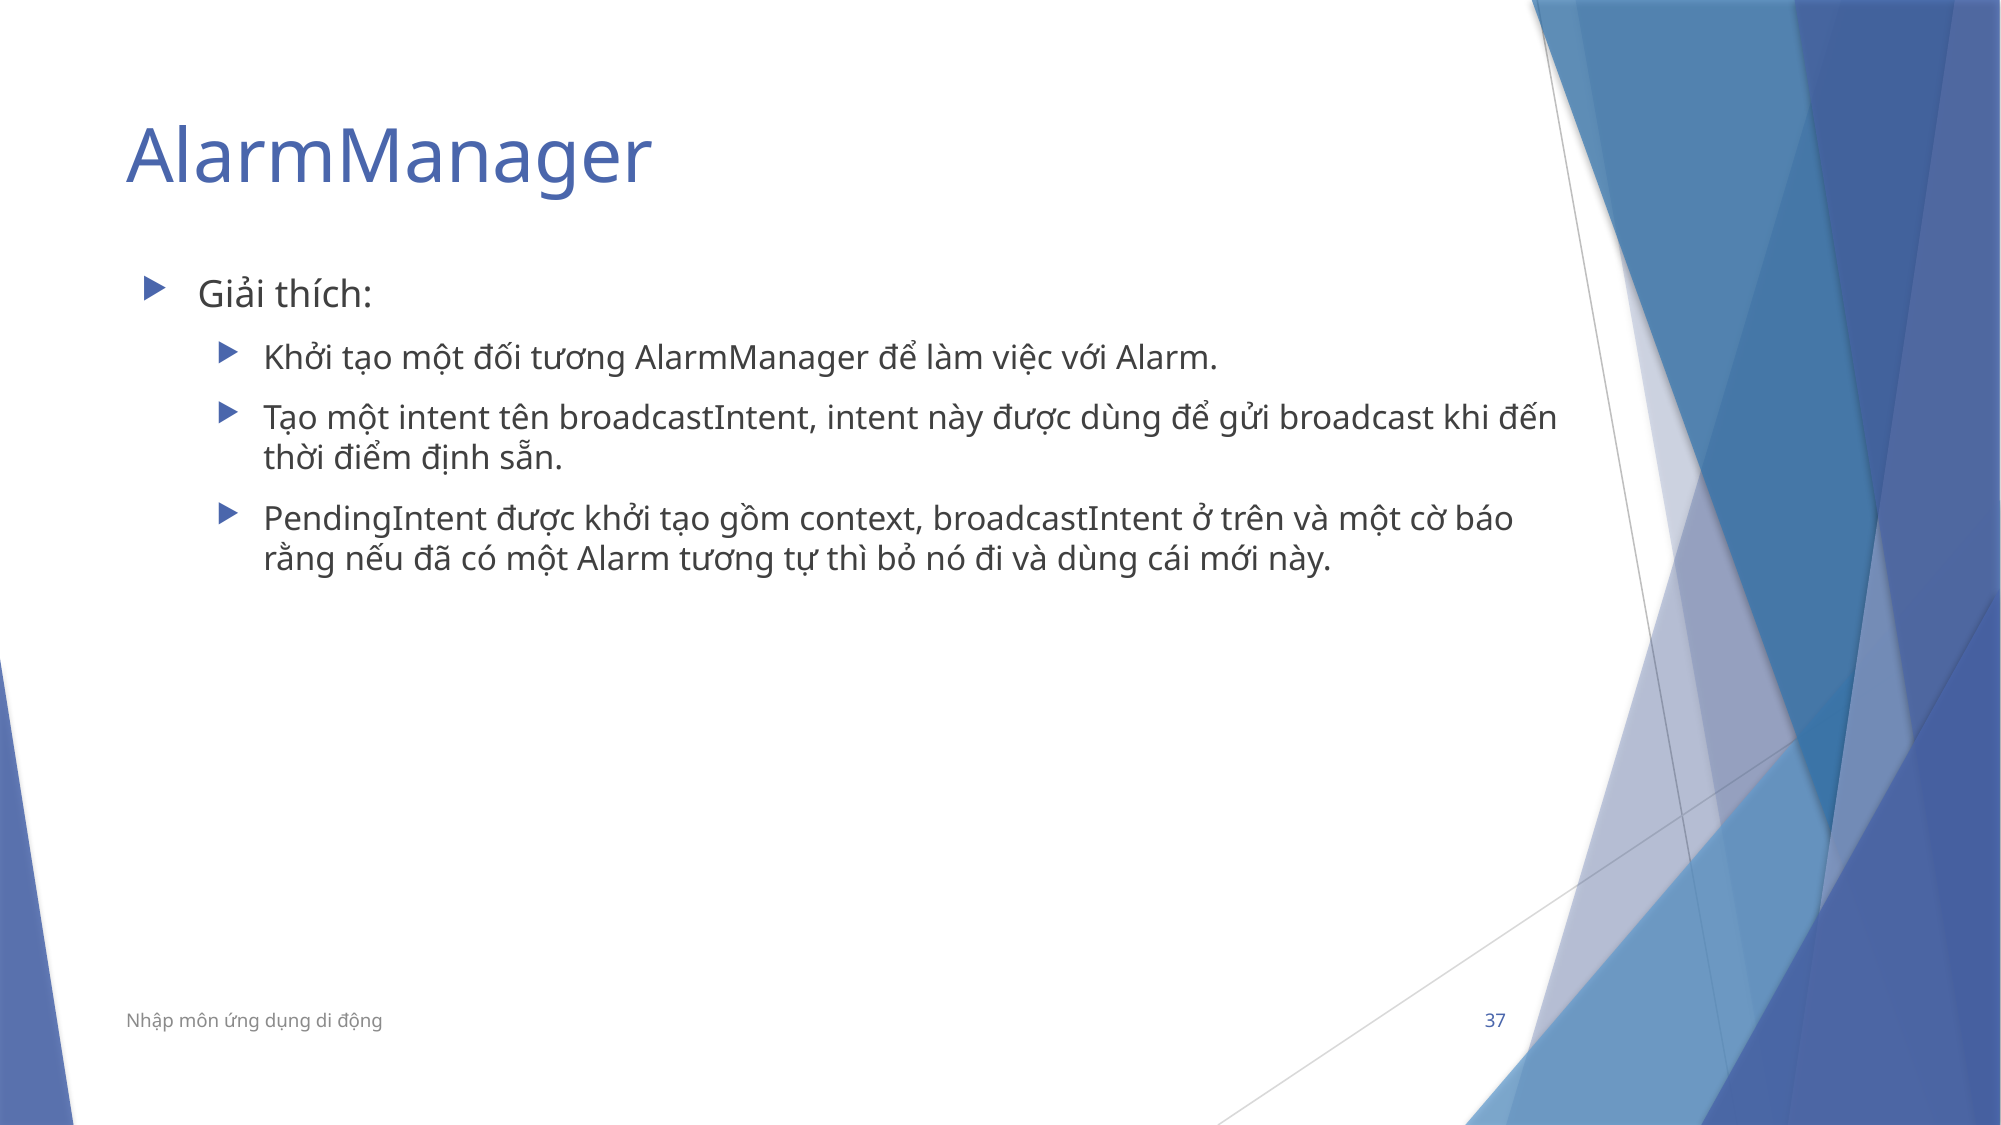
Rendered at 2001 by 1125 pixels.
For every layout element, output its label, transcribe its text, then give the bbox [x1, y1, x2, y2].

slide_number 37 [1409, 991, 1522, 1051]
footer Nhập môn ứng dụng di động [111, 991, 1145, 1051]
list Giải thích: Khởi tạo một đối tương AlarmManager để làm việc với Alarm. Tạo một intent tên broadcastIntent, intent này được dùng để gửi broadcast khi đến thời điểm định sẵn. PendingIntent được khởi tạo gồm context, broadcastIntent ở trên và một cờ báo rằng nếu đã có một Alarm tương tự thì bỏ nó đi và dùng cái mới này. [126, 262, 1603, 1125]
title AlarmManager [111, 99, 1522, 317]
